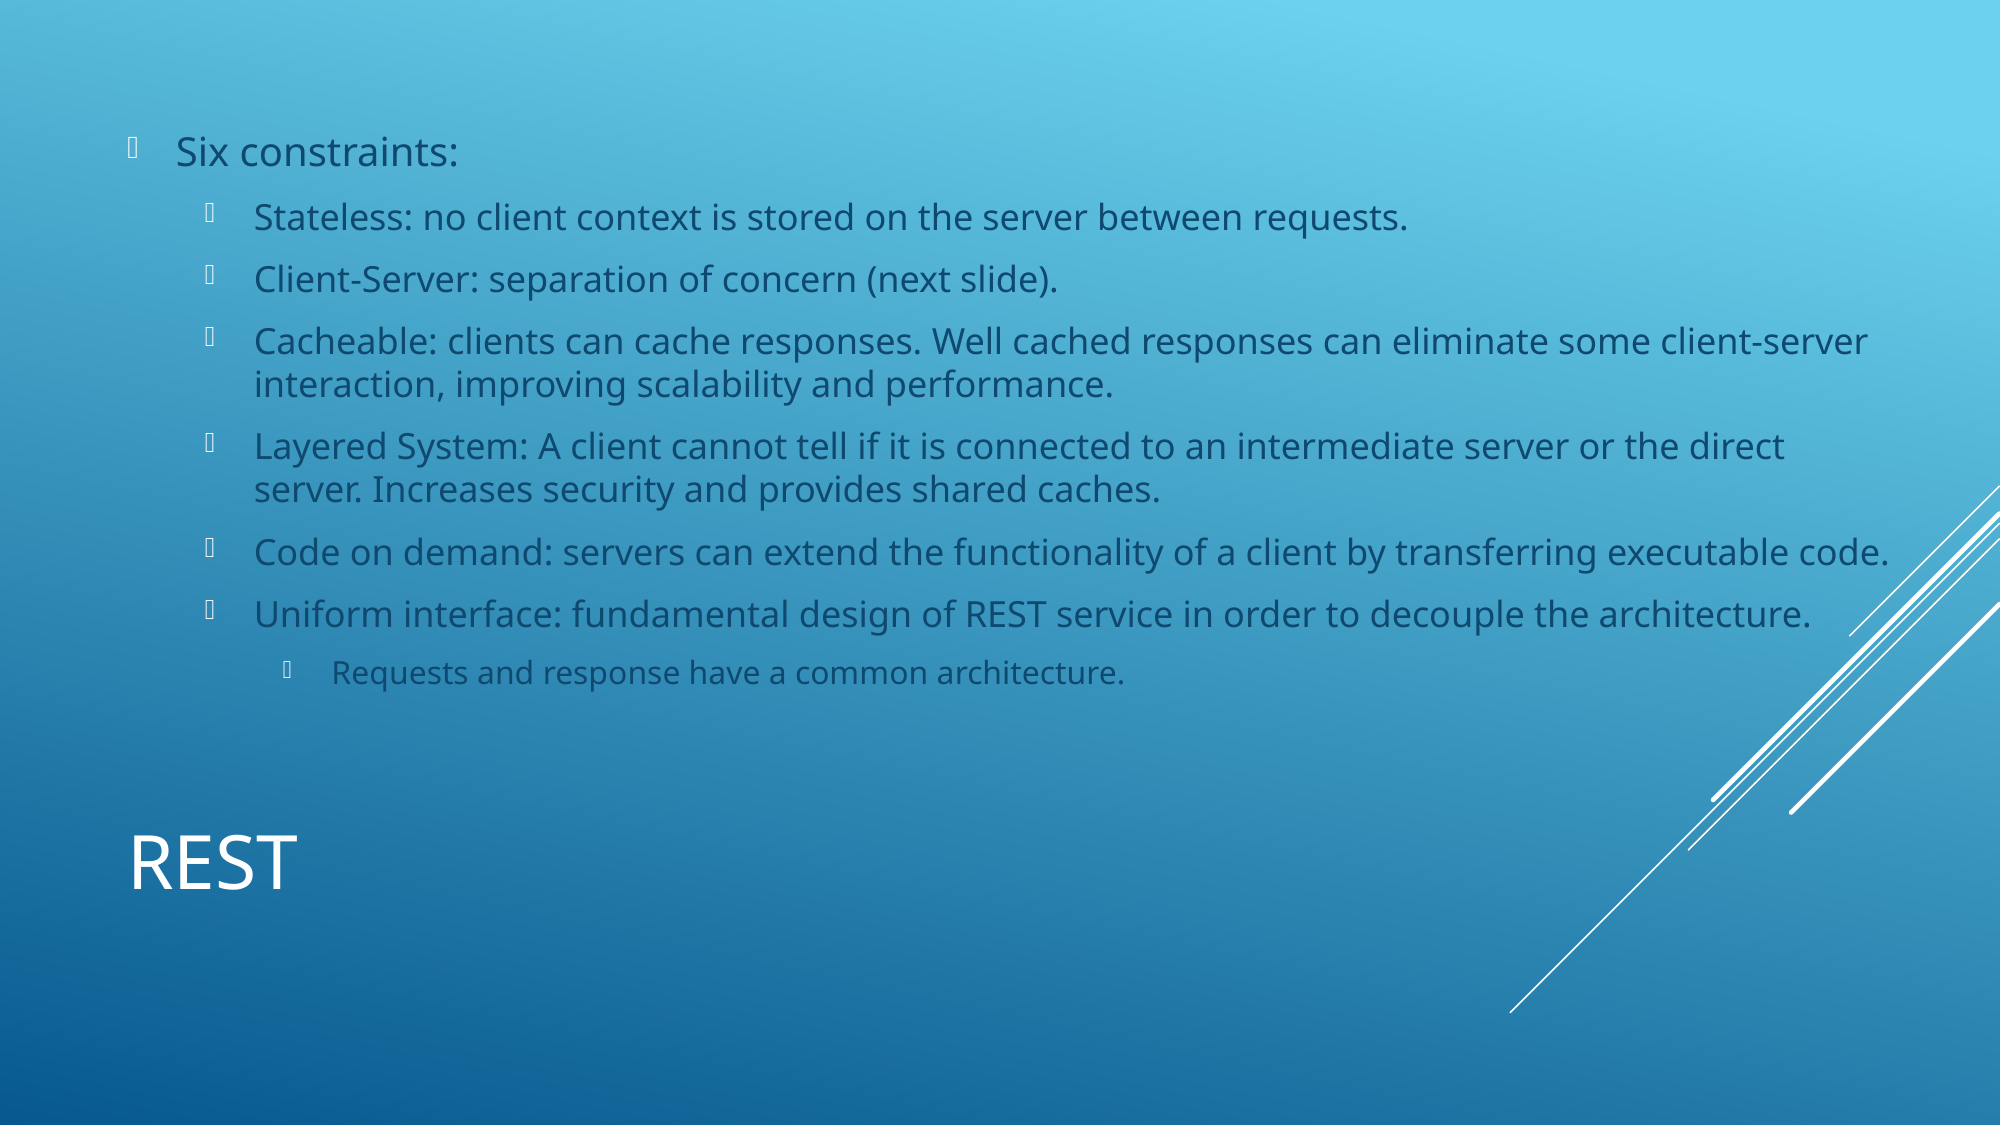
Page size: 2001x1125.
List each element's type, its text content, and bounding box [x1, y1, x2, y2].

list Six constraints: Stateless: no client context is stored on the server between requests. Client-Server: separation of concern (next slide). Cacheable: clients can cache responses. Well cached responses can eliminate some client-server interaction, improving scalability and performance. Layered System: A client cannot tell if it is connected to an intermediate server or the direct server. Increases security and provides shared caches. Code on demand: servers can extend the functionality of a client by transferring executable code. Uniform interface: fundamental design of REST service in order to decouple the architecture. Requests and response have a common architecture. [112, 112, 1916, 706]
title REST [112, 736, 1513, 984]
